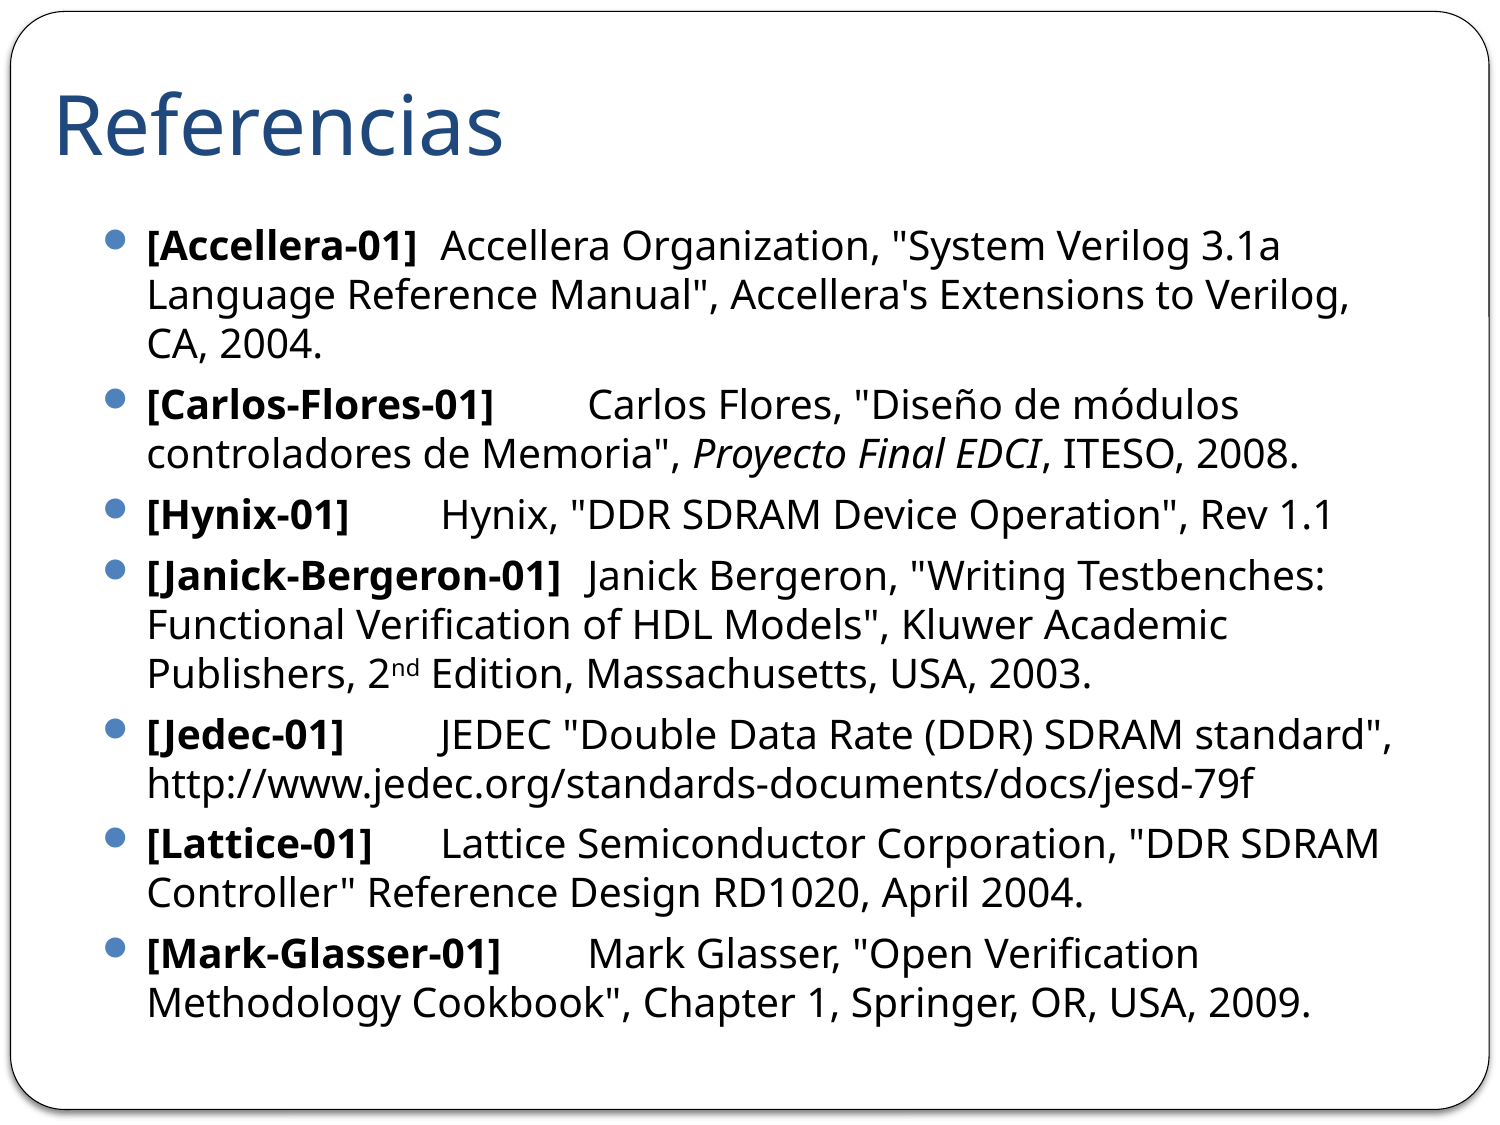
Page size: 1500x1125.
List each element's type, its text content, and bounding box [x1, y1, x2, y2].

title Referencias [37, 0, 1268, 188]
list [Accellera-01] Accellera Organization, "System Verilog 3.1a Language Reference Manual", Accellera's Extensions to Verilog, CA, 2004. [Carlos-Flores-01] Carlos Flores, "Diseño de módulos controladores de Memoria", Proyecto Final EDCI, ITESO, 2008. [Hynix-01] Hynix, "DDR SDRAM Device Operation", Rev 1.1 [Janick-Bergeron-01] Janick Bergeron, "Writing Testbenches: Functional Verification of HDL Models", Kluwer Academic Publishers, 2nd Edition, Massachusetts, USA, 2003. [Jedec-01] JEDEC "Double Data Rate (DDR) SDRAM standard", http://www.jedec.org/standards-documents/docs/jesd-79f [Lattice-01] Lattice Semiconductor Corporation, "DDR SDRAM Controller" Reference Design RD1020, April 2004. [Mark-Glasser-01] Mark Glasser, "Open Verification Methodology Cookbook", Chapter 1, Springer, OR, USA, 2009. [87, 212, 1438, 1075]
